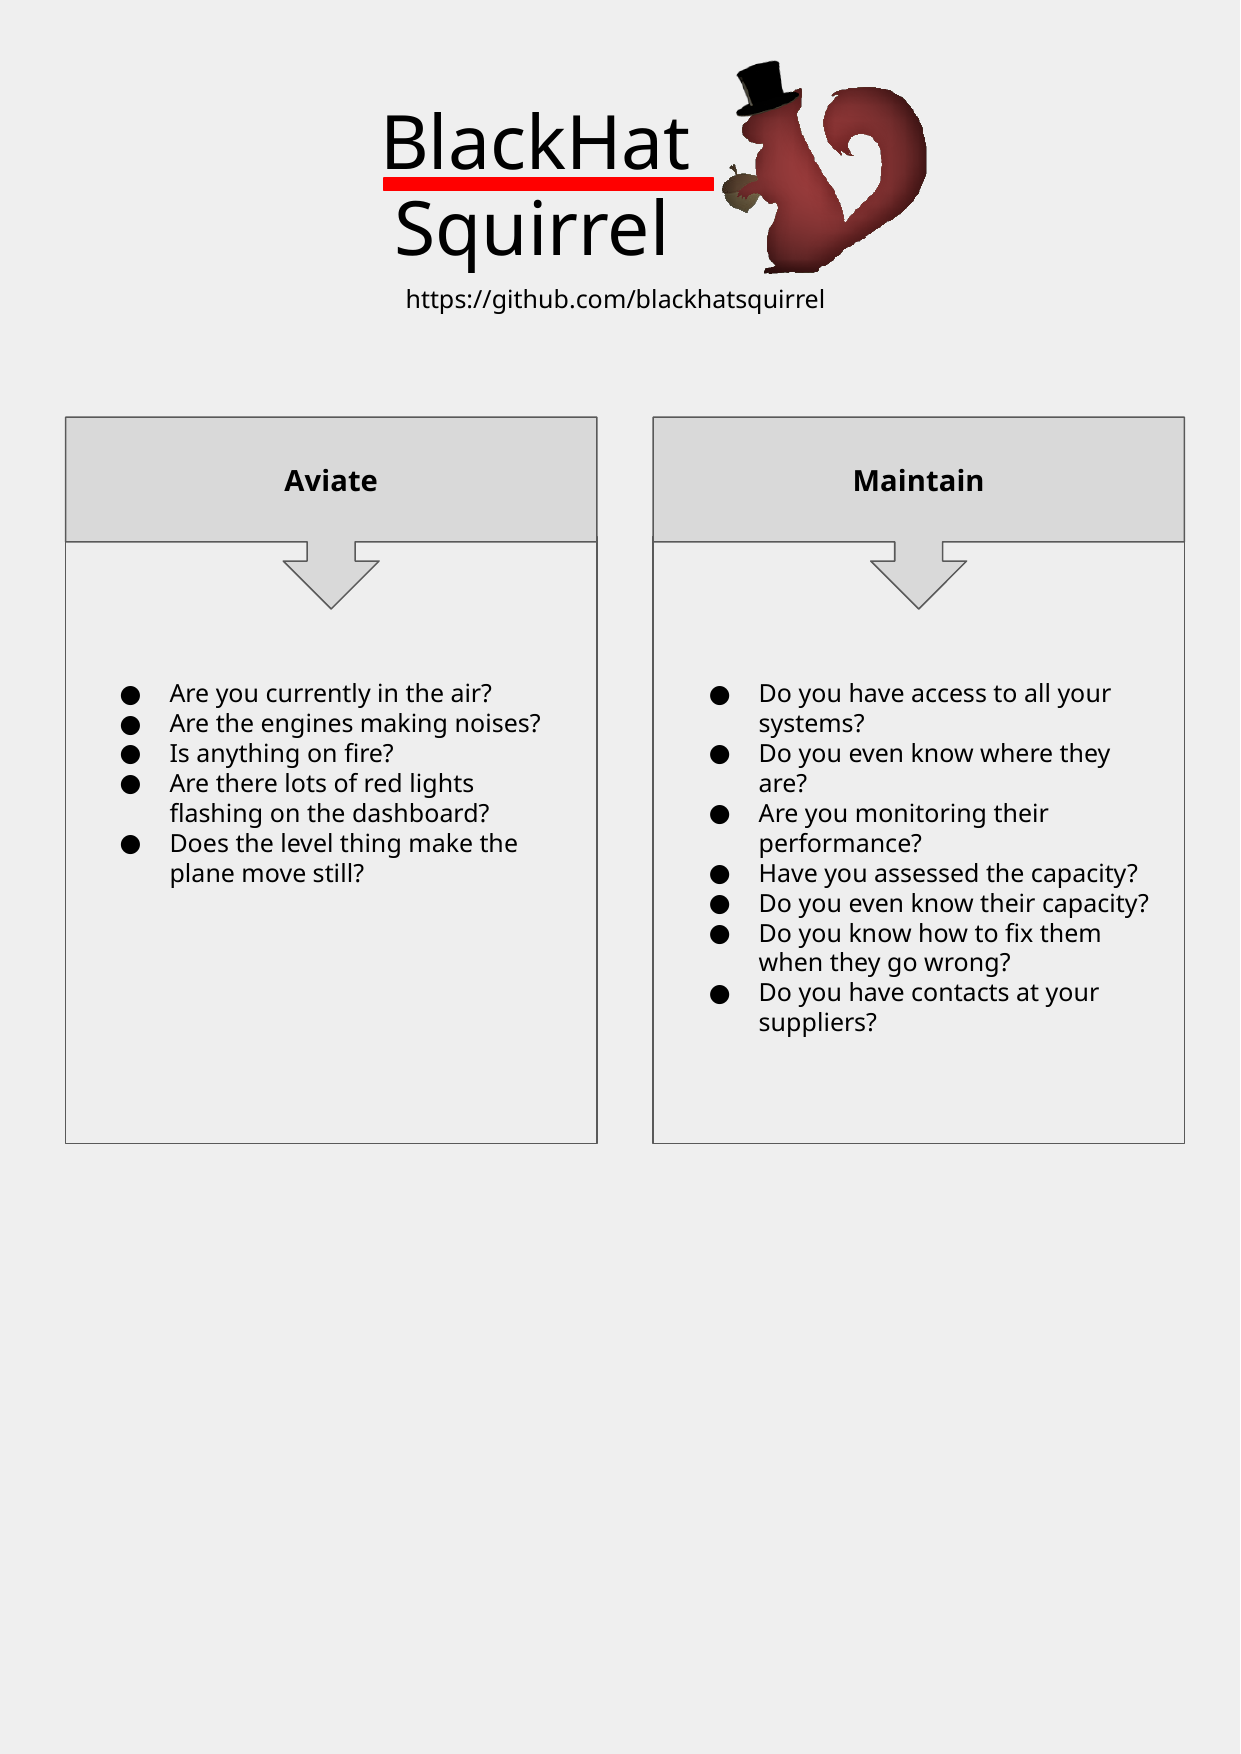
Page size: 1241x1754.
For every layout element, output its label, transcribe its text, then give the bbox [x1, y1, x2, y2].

text_box Aviate [65, 417, 597, 609]
text_box [653, 542, 1185, 1144]
text_box Maintain [653, 417, 1185, 609]
picture [716, 57, 933, 274]
text_box Are you currently in the air? Are the engines making noises? Is anything on fire? Are there lots of red lights flashing on the dashboard? Does the level thing make the plane move still? [79, 662, 580, 1144]
text_box Do you have access to all your systems? Do you even know where they are? Are you monitoring their performance? Have you assessed the capacity? Do you even know their capacity? Do you know how to fix them when they go wrong? Do you have contacts at your suppliers? [668, 662, 1169, 1144]
text_box [65, 542, 597, 1144]
